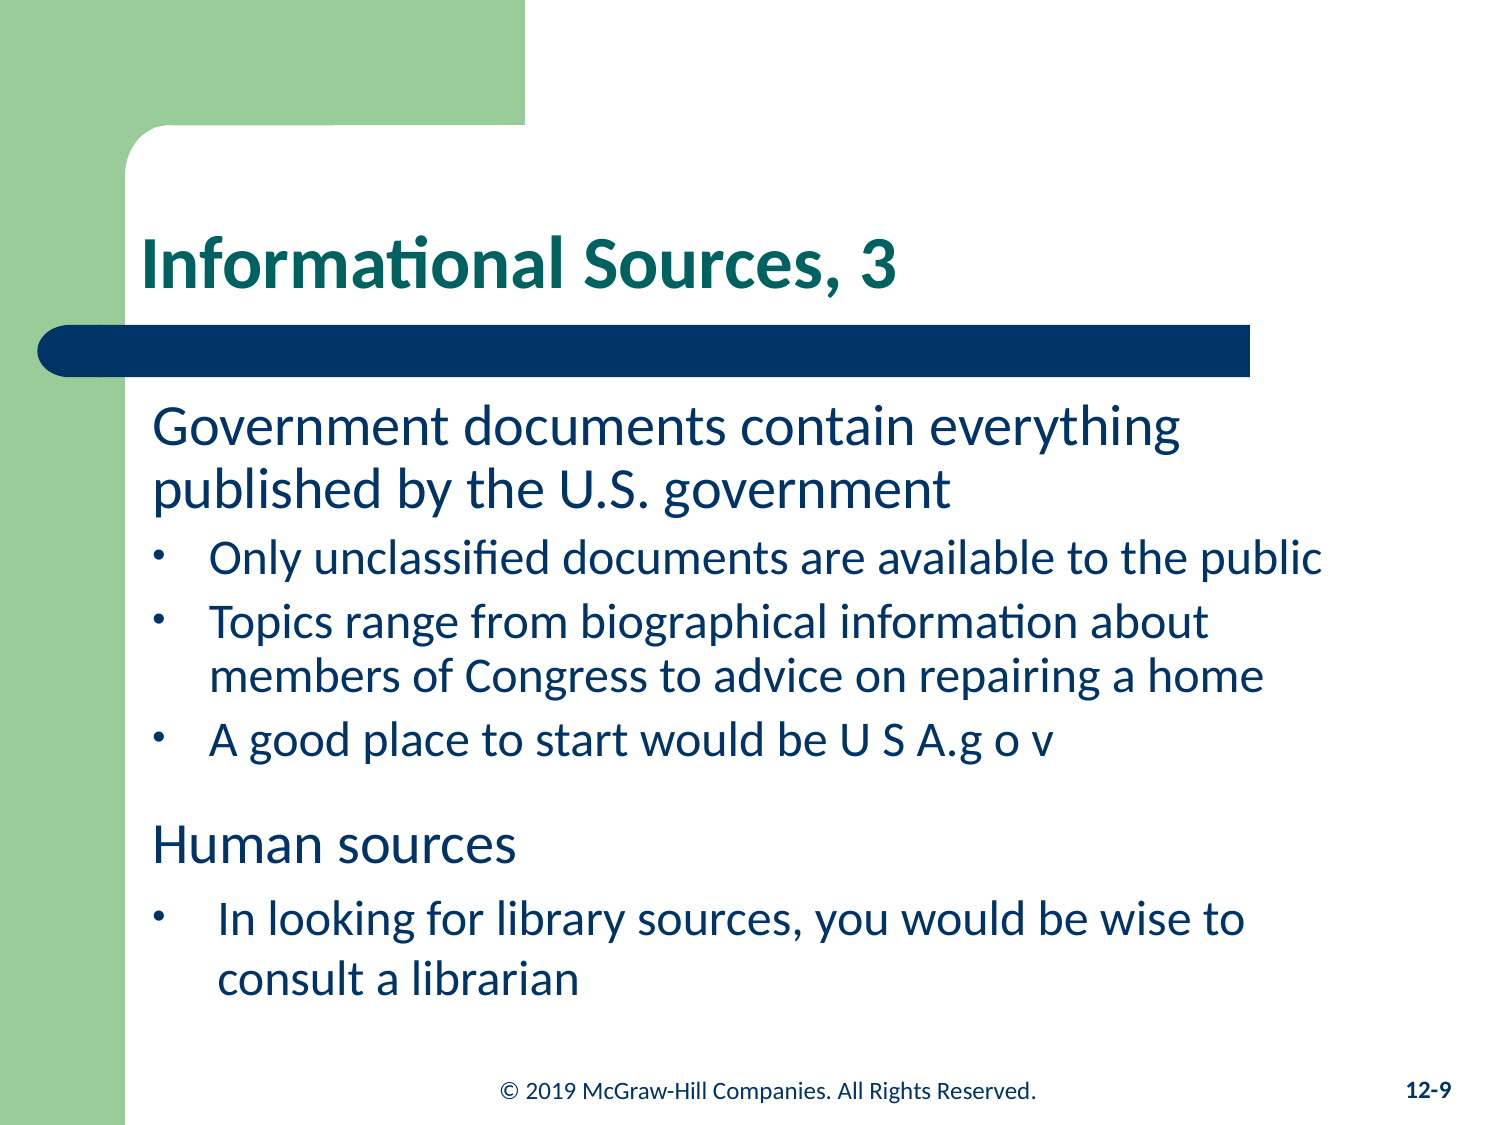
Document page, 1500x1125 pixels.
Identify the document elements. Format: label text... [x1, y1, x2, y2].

list Government documents contain everything published by the U.S. government Only unclassified documents are available to the public Topics range from biographical information about members of Congress to advice on repairing a home A good place to start would be U S A.g o v Human sources In looking for library sources, you would be wise to consult a librarian [137, 387, 1400, 999]
title Informational Sources, 3 [125, 125, 1425, 313]
